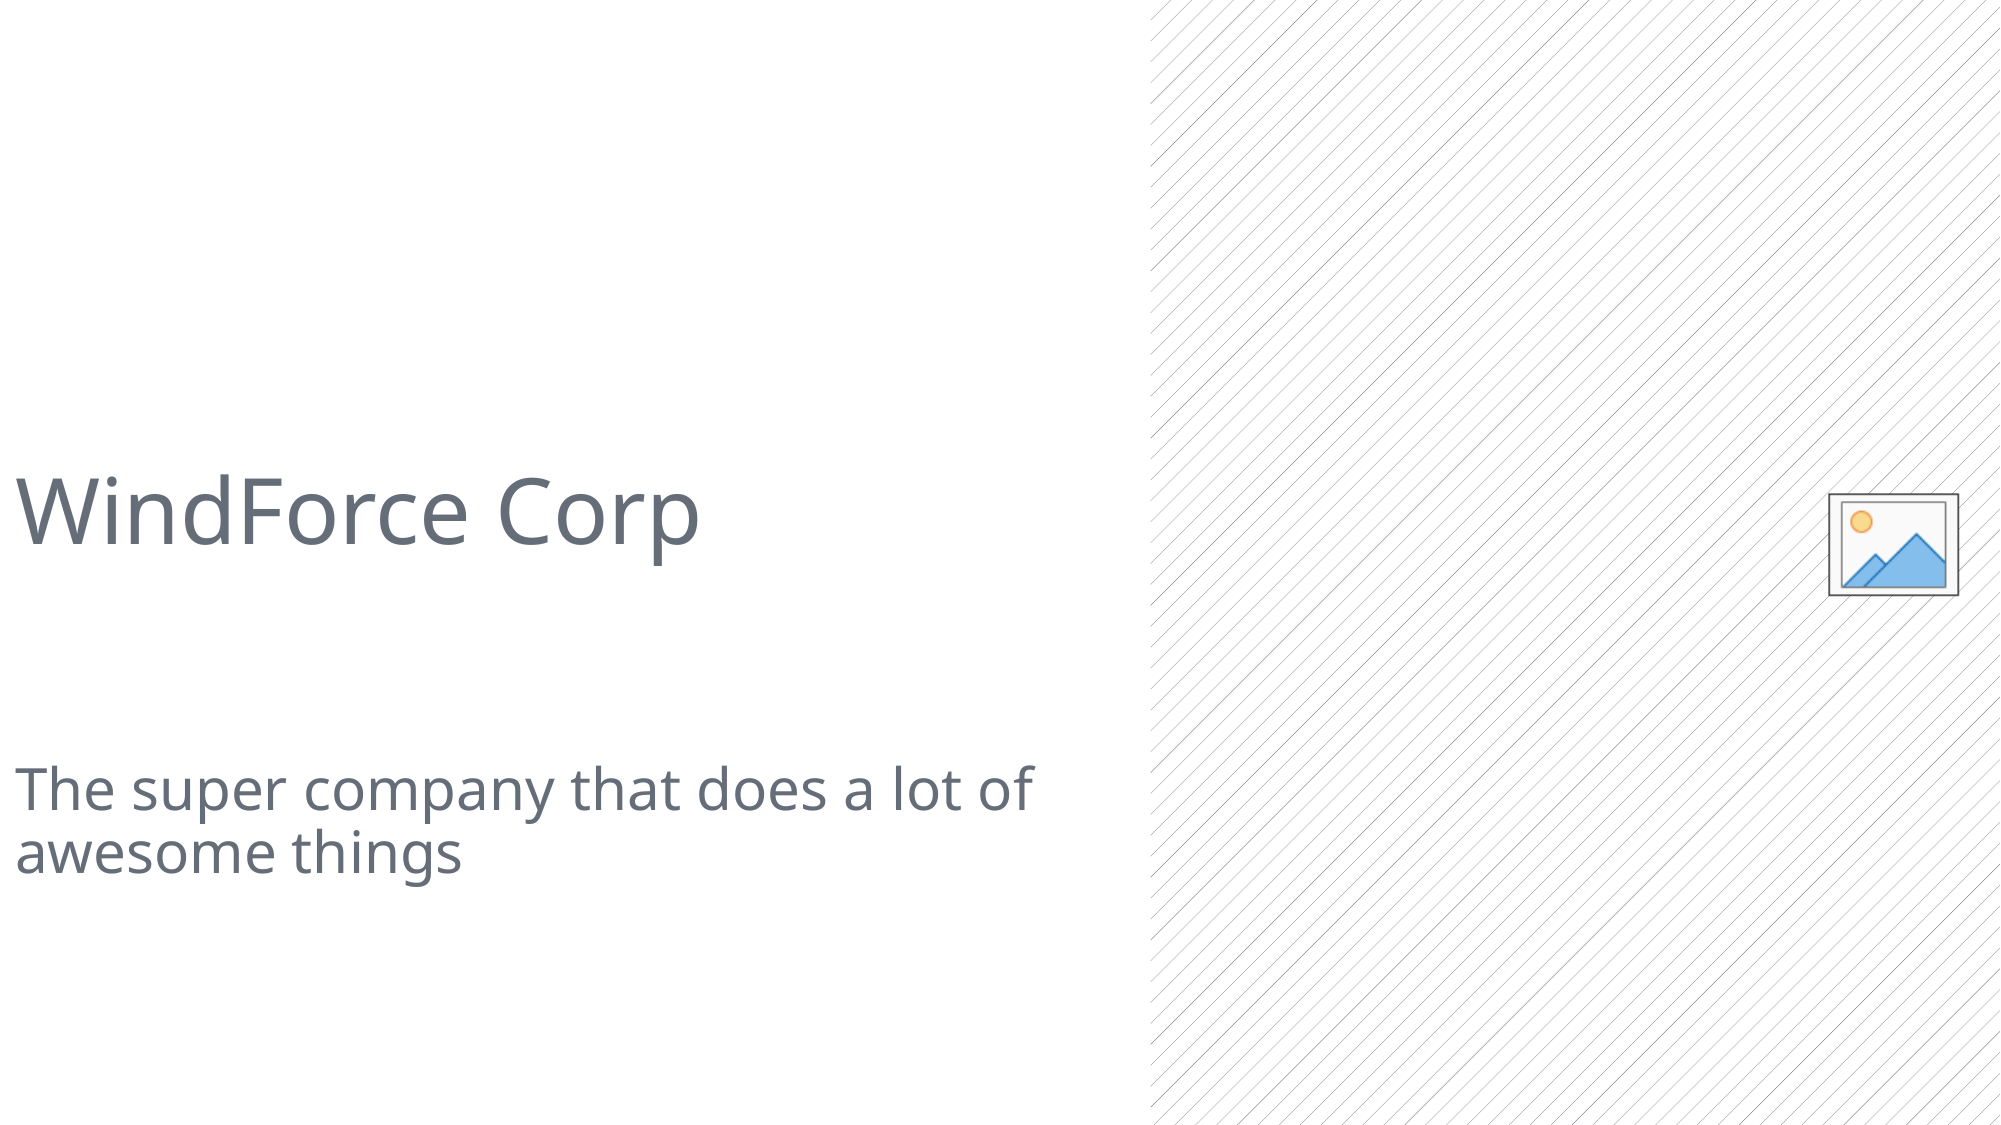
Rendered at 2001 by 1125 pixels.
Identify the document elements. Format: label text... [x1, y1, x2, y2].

list The super company that does a lot of awesome things [0, 752, 1150, 999]
picture [1150, 0, 2000, 1125]
title WindForce Corp [0, 280, 1150, 749]
